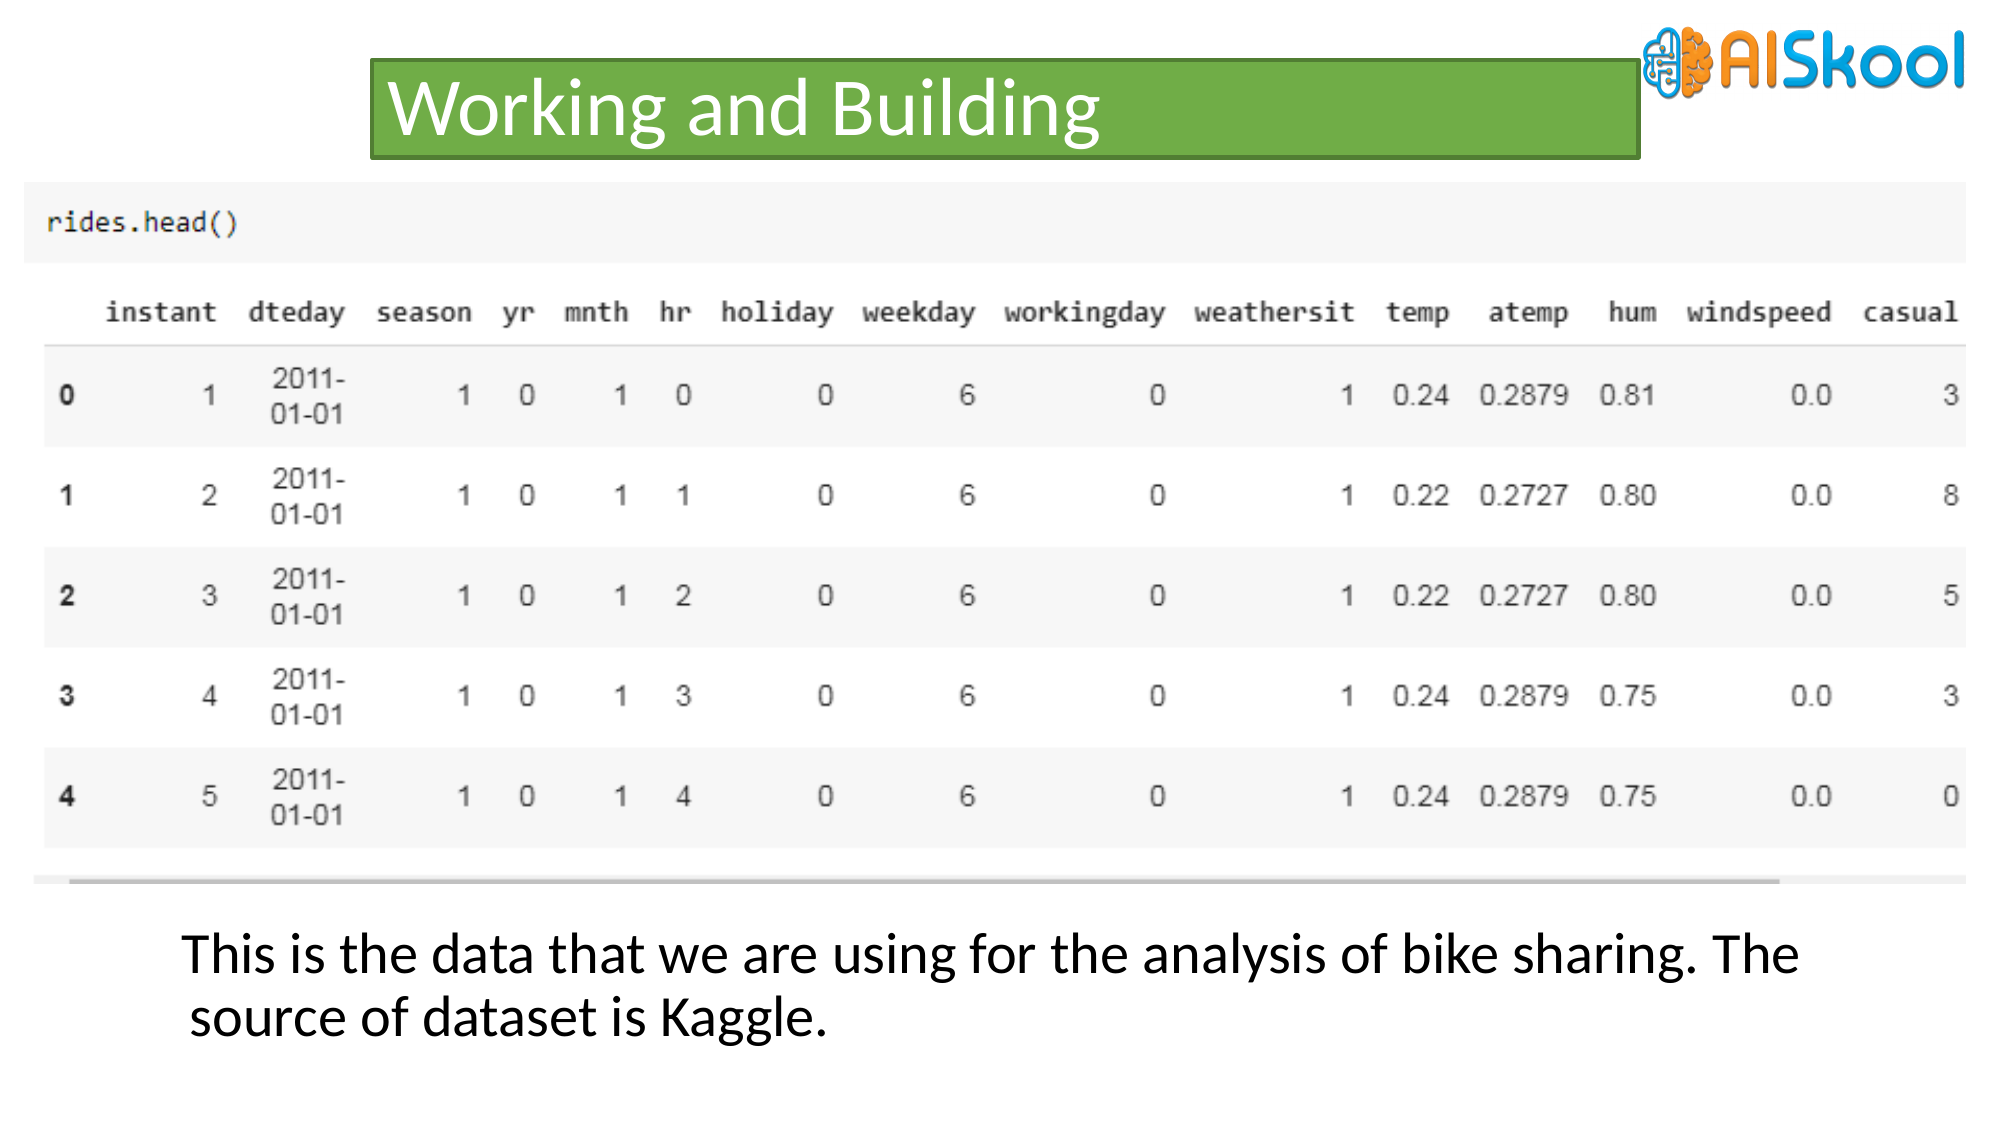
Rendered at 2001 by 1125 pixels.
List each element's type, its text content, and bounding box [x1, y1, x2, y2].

title Working and Building [372, 59, 1639, 158]
list This is the data that we are using for the analysis of bike sharing. The source of dataset is Kaggle. [137, 915, 1863, 1014]
picture [1641, 23, 1967, 101]
picture [24, 182, 1967, 885]
